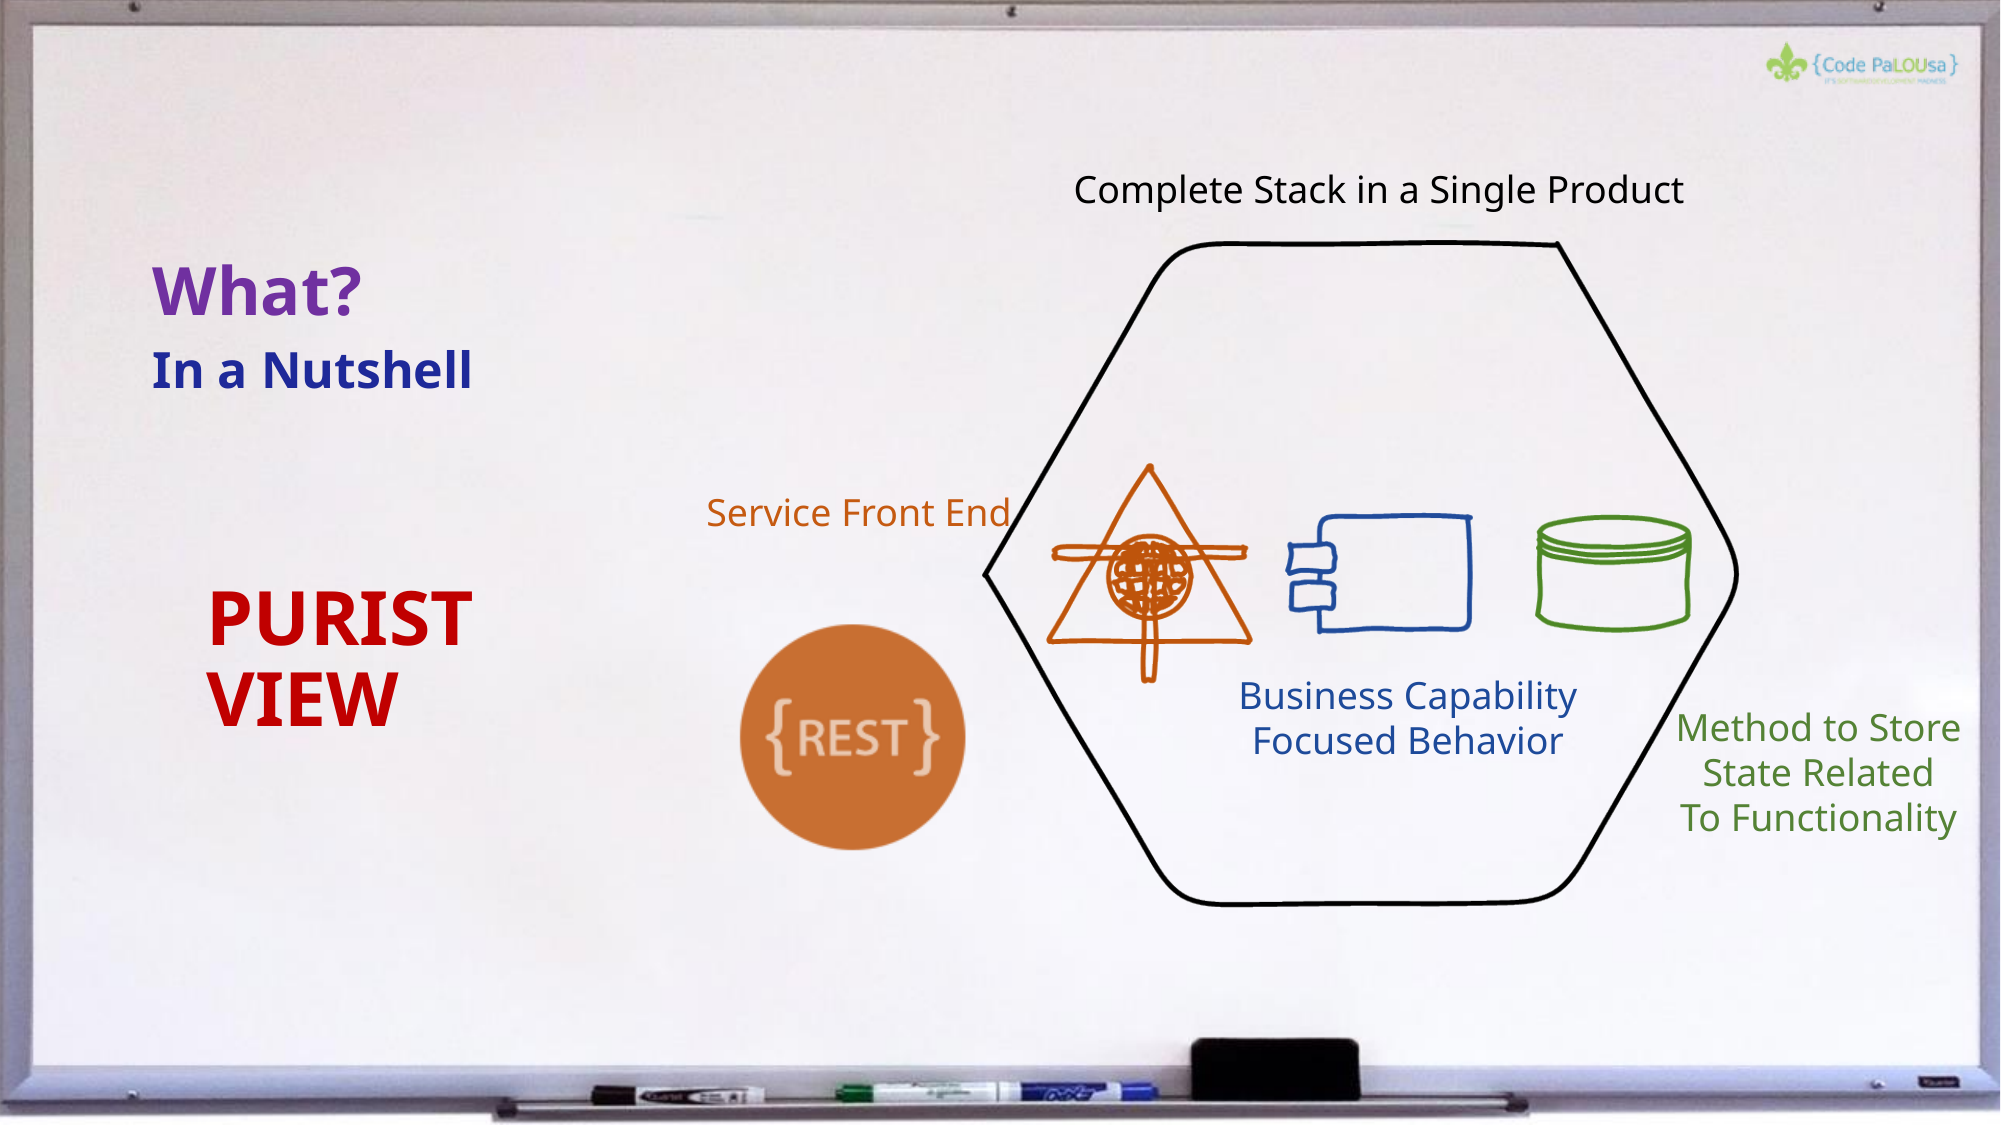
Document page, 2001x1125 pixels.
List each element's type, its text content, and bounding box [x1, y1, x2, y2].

text_box Complete Stack in a Single Product [1058, 158, 1700, 219]
title What? [137, 75, 783, 337]
text_box Method to Store State Related To Functionality [1741, 696, 1977, 847]
text_box Service Front End [691, 482, 981, 542]
picture [0, 0, 2001, 1125]
list In a Nutshell [137, 337, 783, 963]
text_box PURIST VIEW [191, 573, 620, 693]
